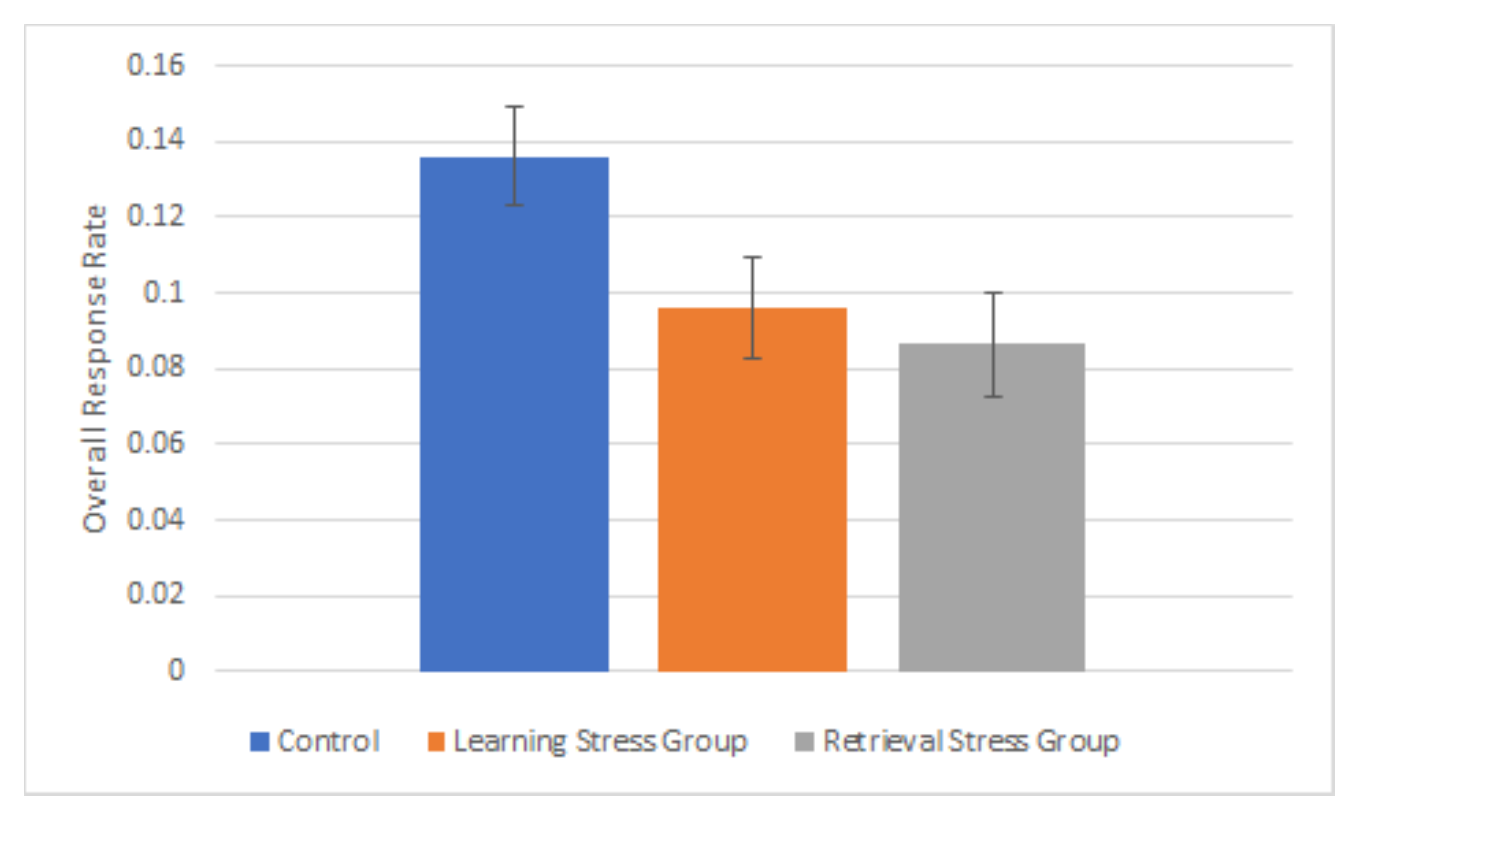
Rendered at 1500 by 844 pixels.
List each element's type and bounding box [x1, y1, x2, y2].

picture [24, 24, 1335, 797]
